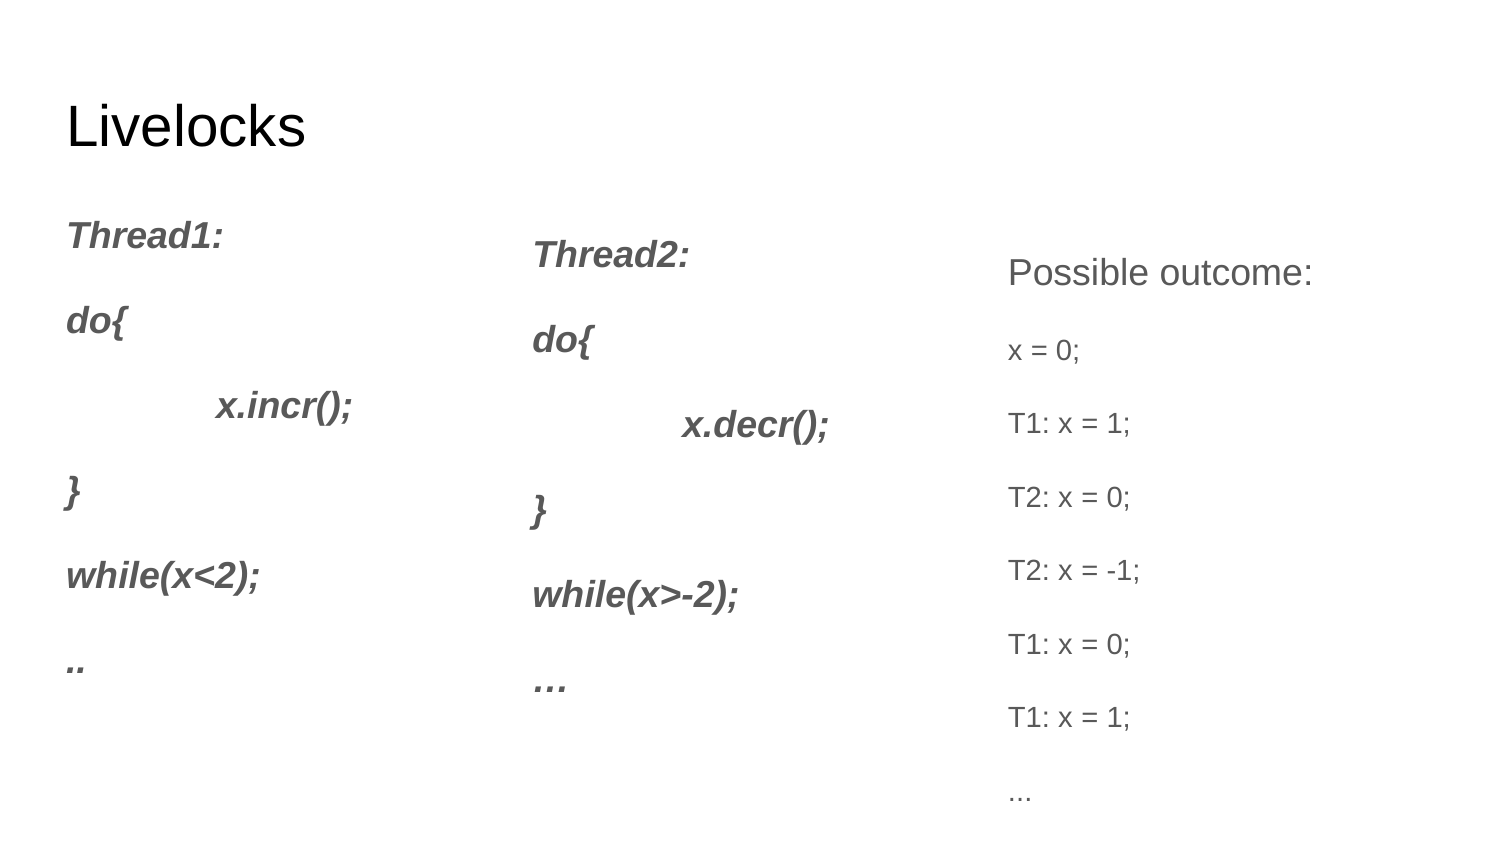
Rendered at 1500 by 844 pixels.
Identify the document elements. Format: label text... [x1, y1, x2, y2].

title Livelocks [51, 72, 1449, 167]
list Thread1: do{ x.incr(); } while(x<2); .. [51, 189, 477, 637]
list Possible outcome: x = 0; T1: x = 1; T2: x = 0; T2: x = -1; T1: x = 0; T1: x = 1; ... [992, 226, 1419, 844]
list Thread2: do{ x.decr(); } while(x>-2); … [517, 208, 943, 657]
